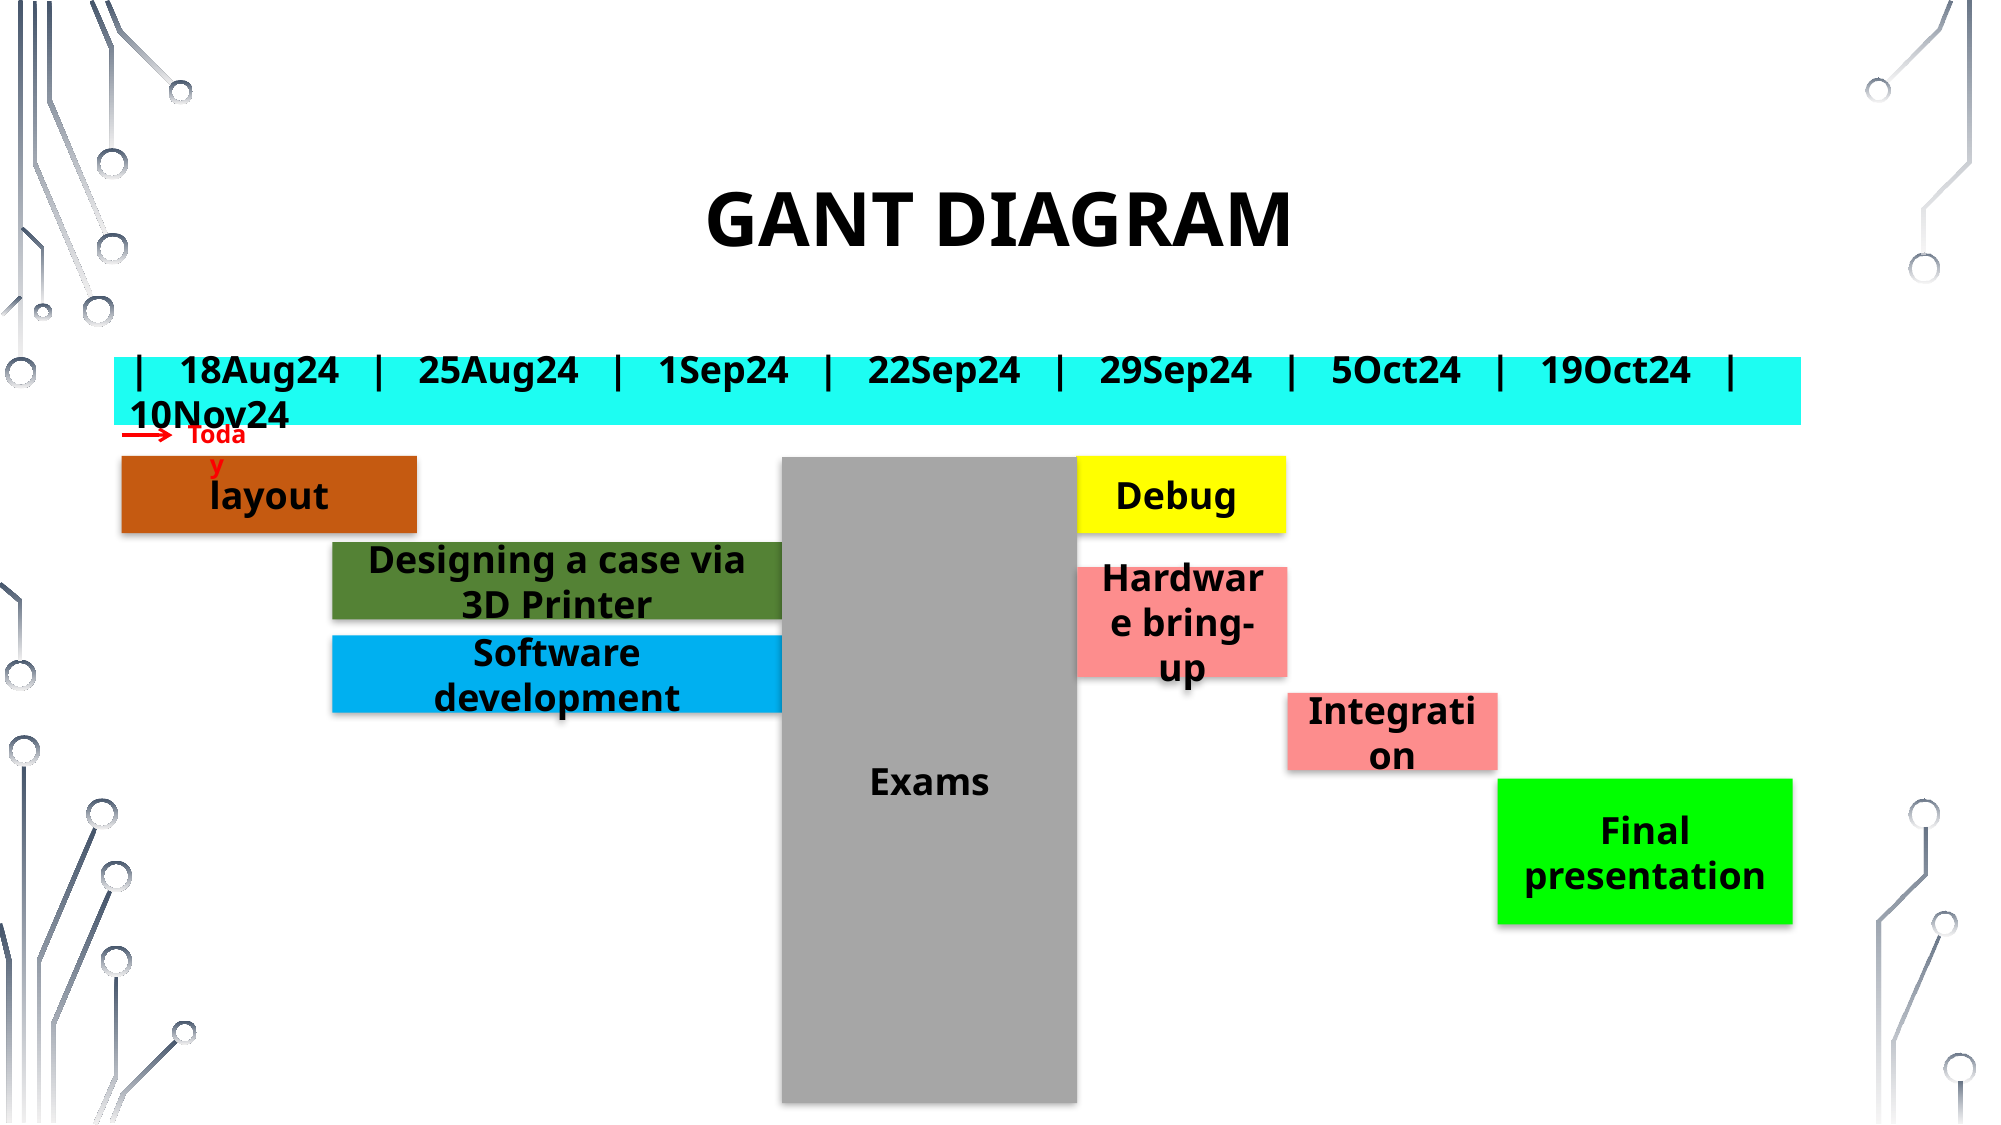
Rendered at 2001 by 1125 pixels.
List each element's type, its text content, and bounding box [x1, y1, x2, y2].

text_box Software development [331, 634, 776, 714]
title Gant diagram [187, 101, 1813, 344]
text_box Hardware bring-up [1076, 566, 1289, 678]
text_box Integration [1286, 692, 1499, 771]
text_box Debug [1075, 455, 1288, 534]
text_box | 18Aug24 | 25Aug24 | 1Sep24 | 22Sep24 | 29Sep24 | 5Oct24 | 19Oct24 |10Nov24 [114, 357, 1801, 425]
text_box Exams [781, 456, 1078, 1104]
text_box Today [167, 411, 267, 487]
text_box Designing a case via 3D Printer [331, 541, 776, 621]
text_box layout [120, 455, 418, 534]
text_box Final presentation [1496, 777, 1794, 926]
